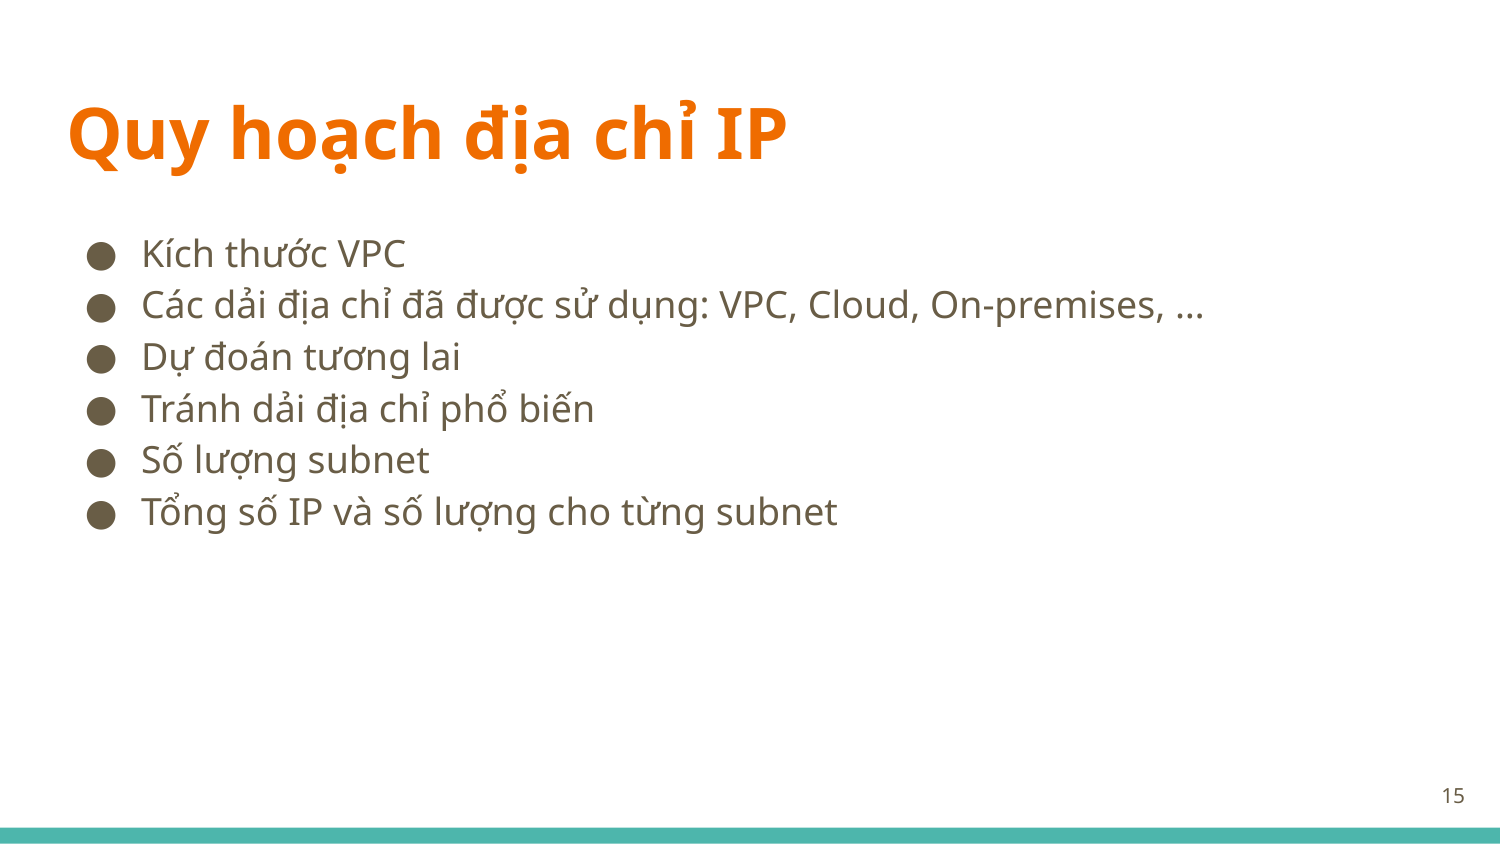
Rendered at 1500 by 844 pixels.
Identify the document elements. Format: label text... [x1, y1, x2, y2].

slide_number 15 [1389, 764, 1480, 830]
list Kích thước VPC Các dải địa chỉ đã được sử dụng: VPC, Cloud, On-premises, … Dự đoán tương lai Tránh dải địa chỉ phổ biến Số lượng subnet Tổng số IP và số lượng cho từng subnet [51, 207, 1449, 750]
title Quy hoạch địa chỉ IP [51, 72, 1449, 189]
